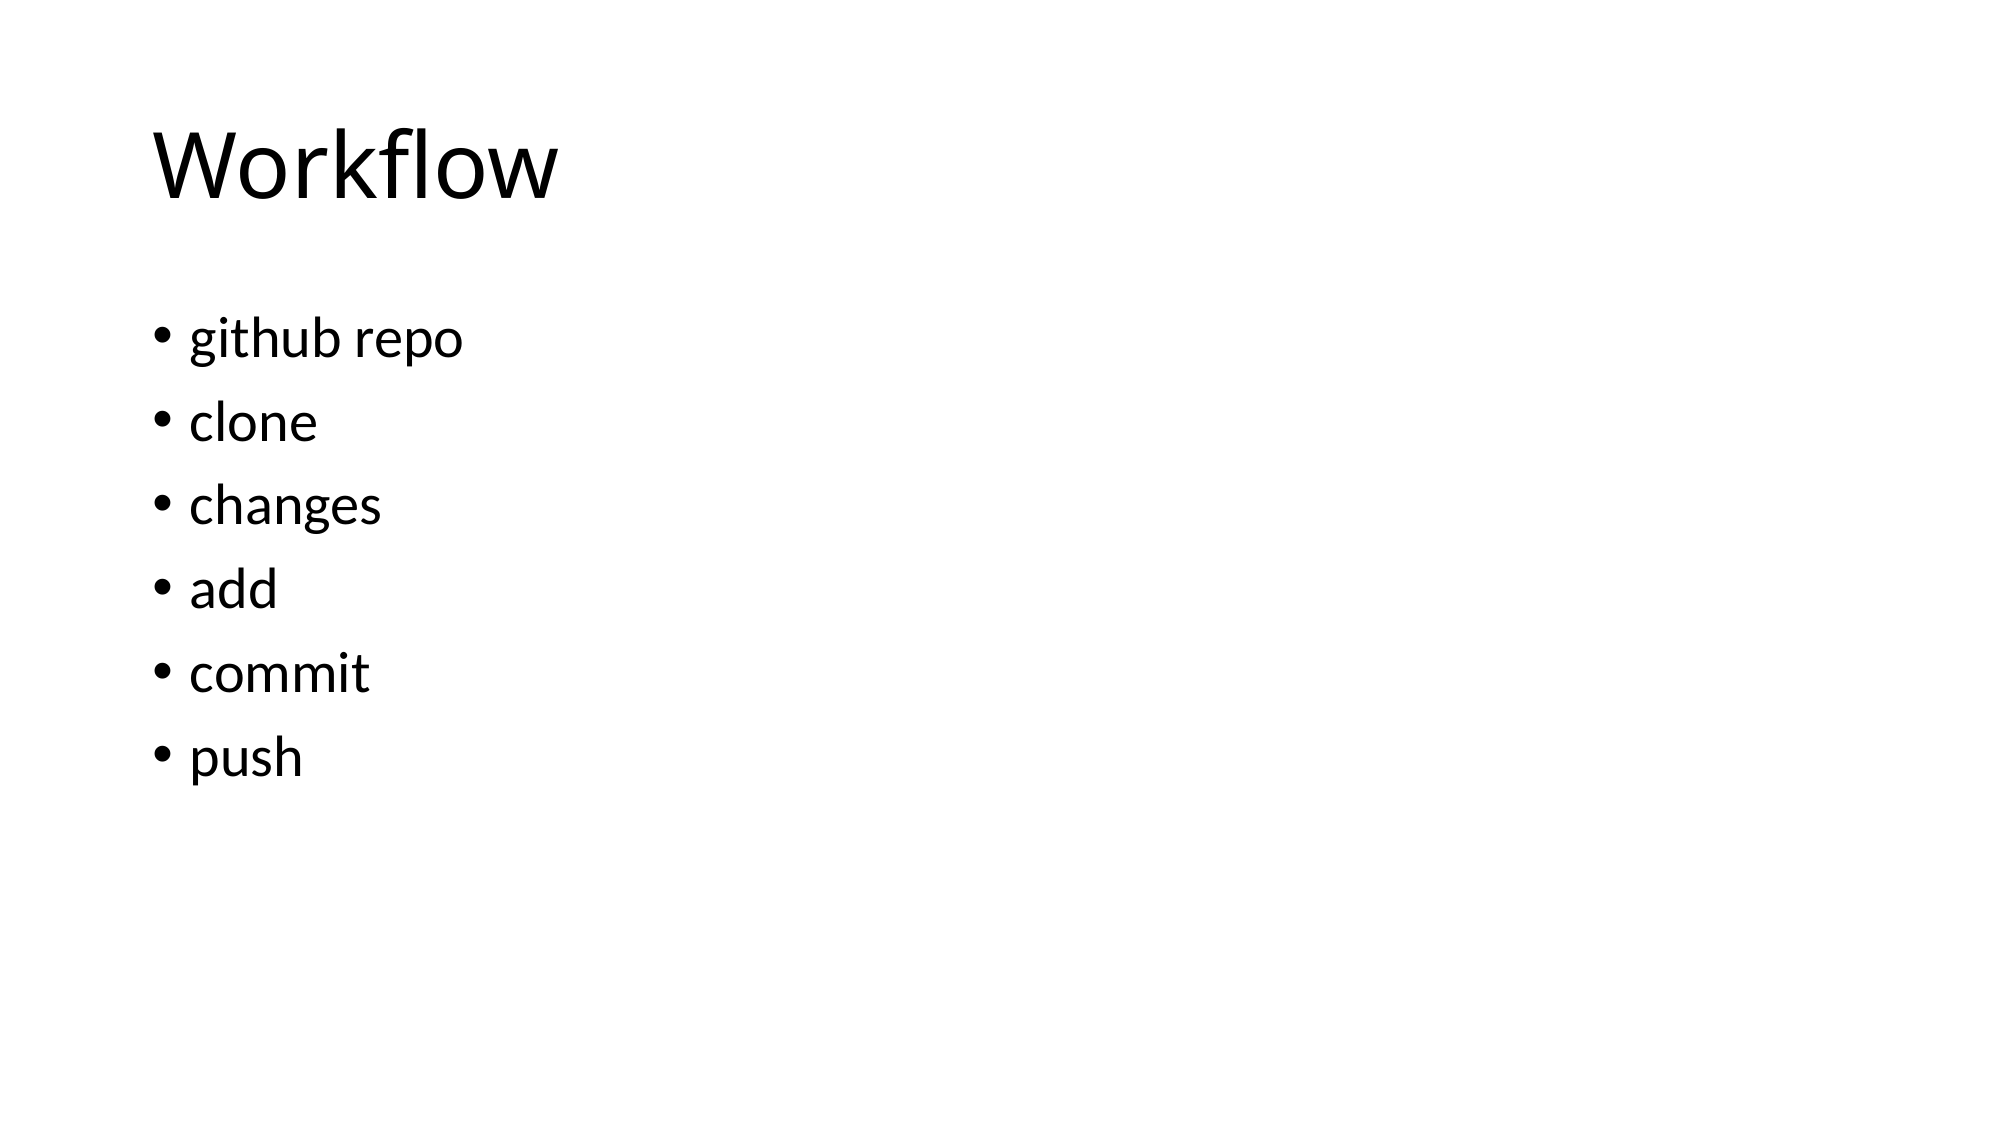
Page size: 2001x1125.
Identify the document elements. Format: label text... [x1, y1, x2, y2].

title Workflow [137, 59, 1863, 278]
list github repo clone changes add commit push [137, 299, 1863, 1014]
